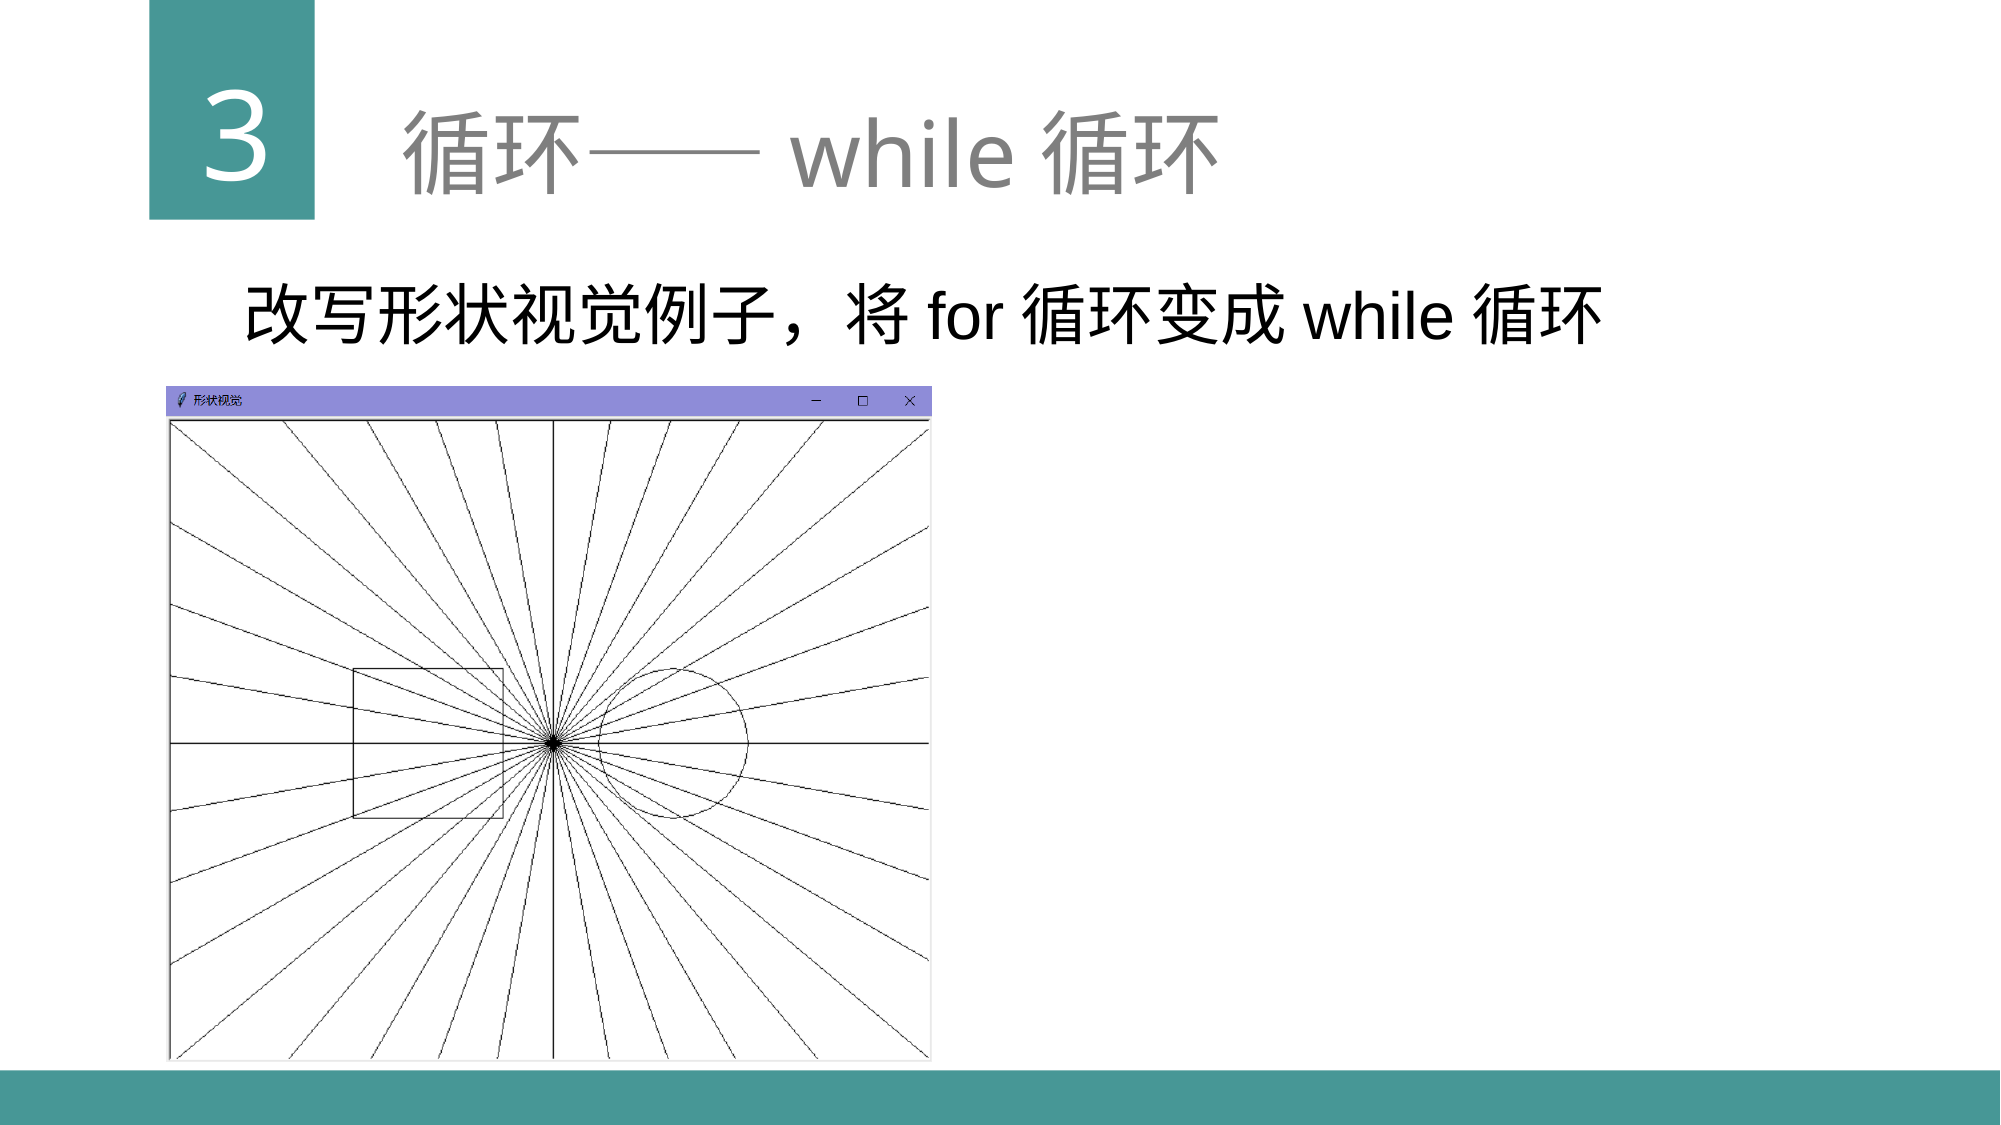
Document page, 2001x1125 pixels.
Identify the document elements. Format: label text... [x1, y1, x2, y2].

text_box 循环——while循环 [385, 88, 1426, 214]
text_box 改写形状视觉例子，将for循环变成while循环 [228, 265, 1652, 361]
text_box [0, 1070, 2000, 1125]
text_box [149, 0, 315, 220]
text_box 3 [154, 48, 320, 213]
picture [166, 386, 932, 1062]
